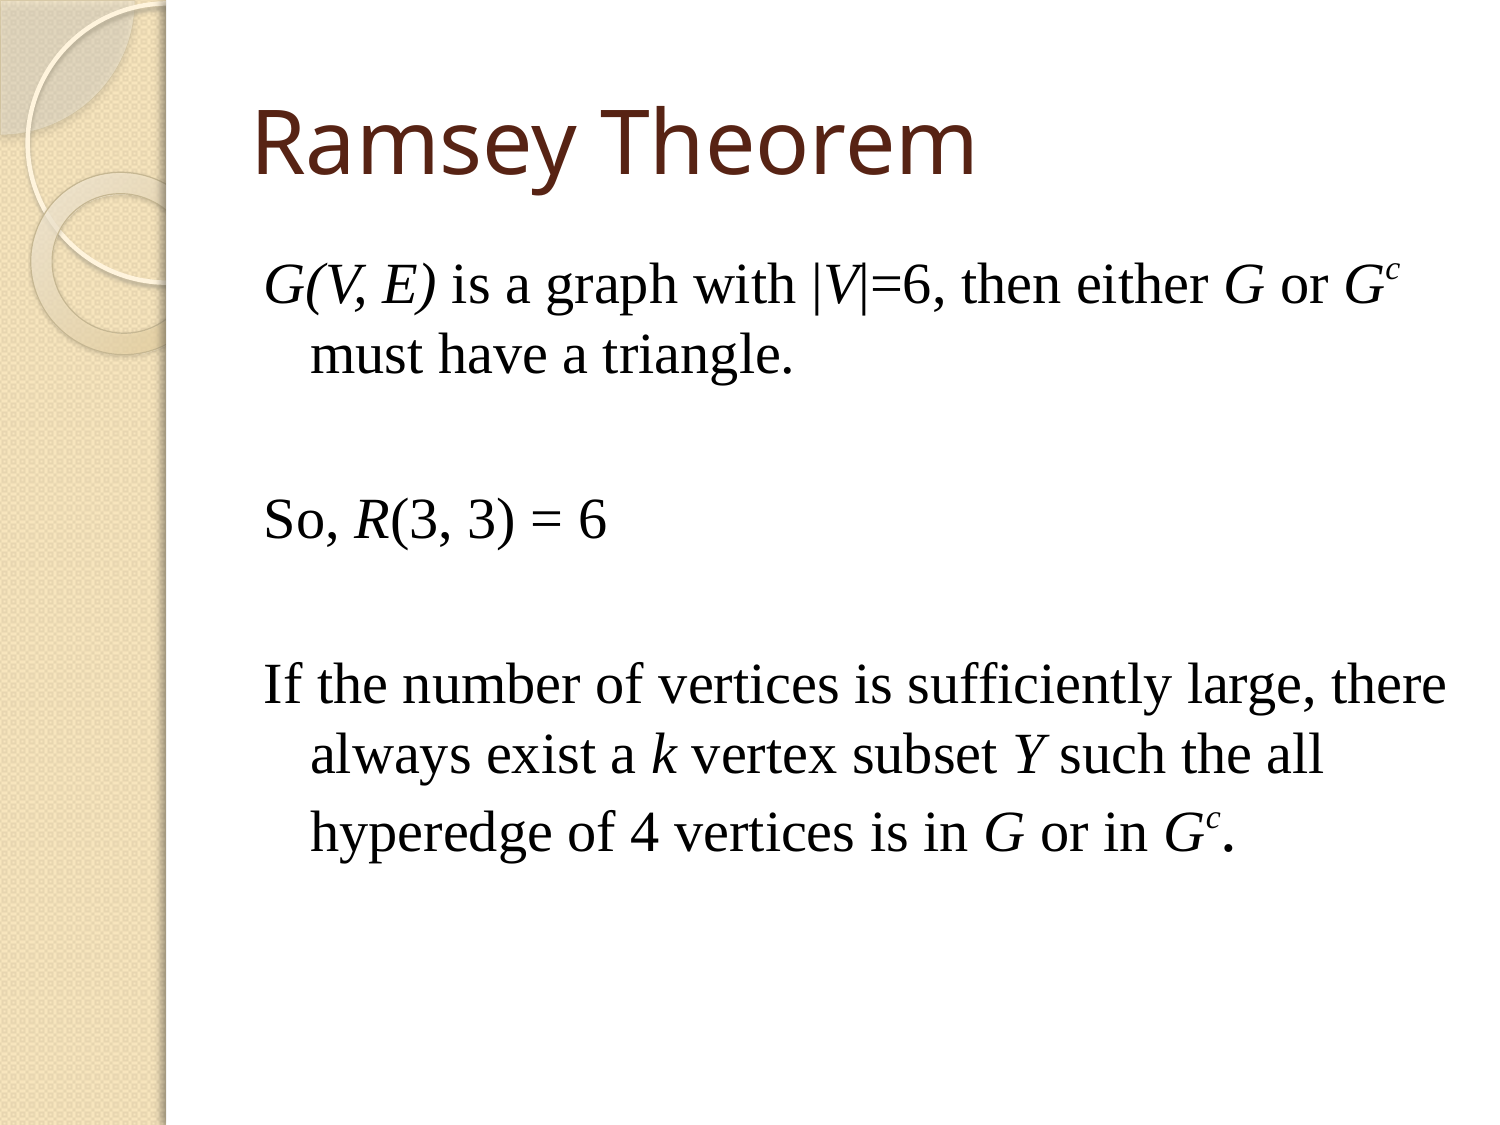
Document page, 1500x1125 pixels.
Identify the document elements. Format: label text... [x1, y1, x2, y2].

list G(V, E) is a graph with |V|=6, then either G or Gc must have a triangle. So, R(3, 3) = 6 If the number of vertices is sufficiently large, there always exist a k vertex subset Y such the all hyperedge of 4 vertices is in G or in Gc. [235, 237, 1466, 1025]
title Ramsey Theorem [235, 45, 1466, 233]
